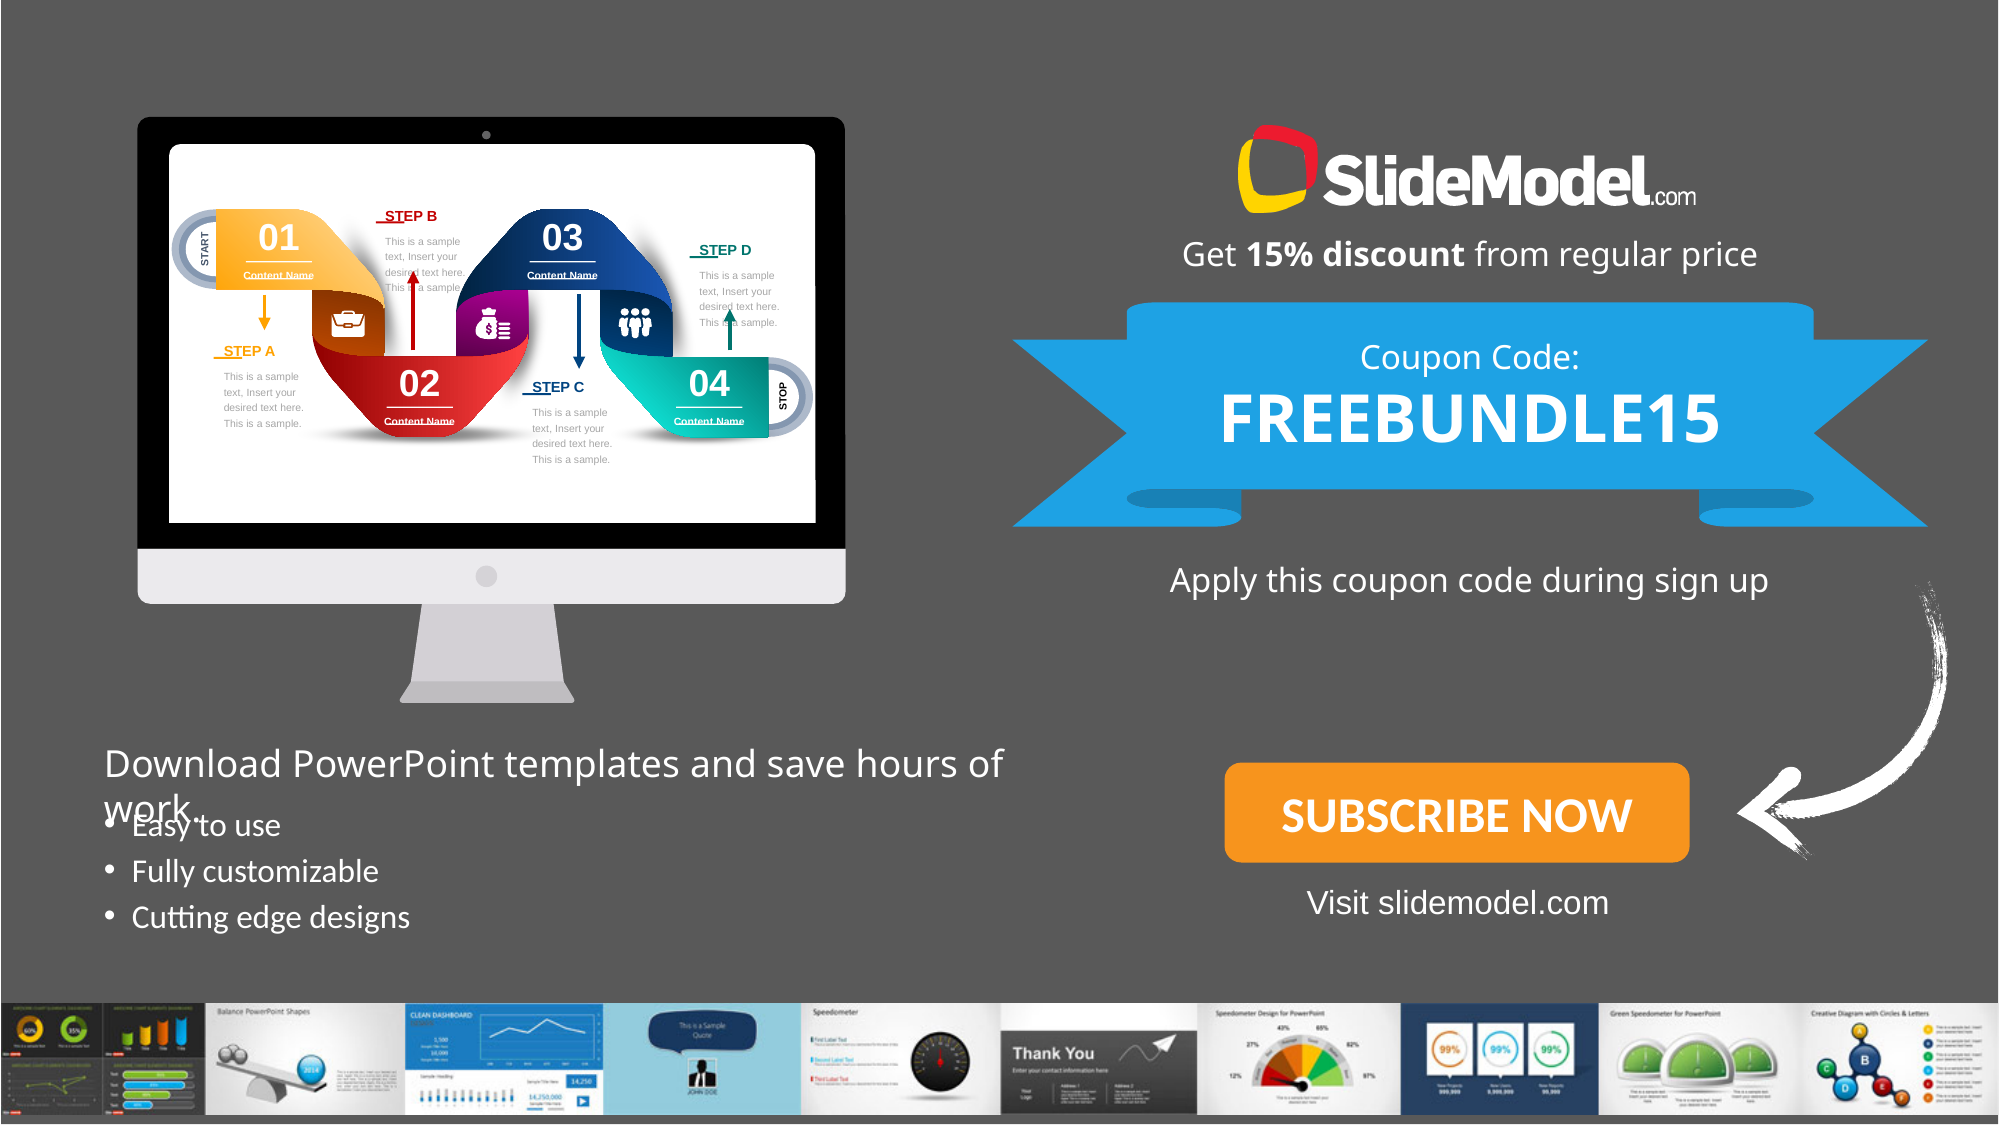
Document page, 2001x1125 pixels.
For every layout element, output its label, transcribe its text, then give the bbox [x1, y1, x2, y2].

text_box [1012, 302, 1929, 527]
text_box Visit slidemodel.com [1249, 875, 1668, 927]
text_box Coupon Code: FREEBUNDLE15 [1173, 328, 1767, 464]
text_box [1929, 587, 1937, 601]
text_box [0, 0, 1999, 1125]
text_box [171, 194, 813, 475]
text_box Easy to use Fully customizable Cutting edge designs [89, 838, 863, 943]
text_box [1736, 594, 1949, 861]
text_box SUBSCRIBE NOW [1223, 761, 1691, 864]
text_box Apply this coupon code during sign up [1129, 551, 1811, 607]
picture [1237, 125, 1696, 213]
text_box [137, 116, 846, 703]
picture [1, 1003, 1999, 1115]
text_box Get 15% discount from regular price [1058, 225, 1882, 281]
text_box Download PowerPoint templates and save hours of work. [89, 732, 1059, 838]
